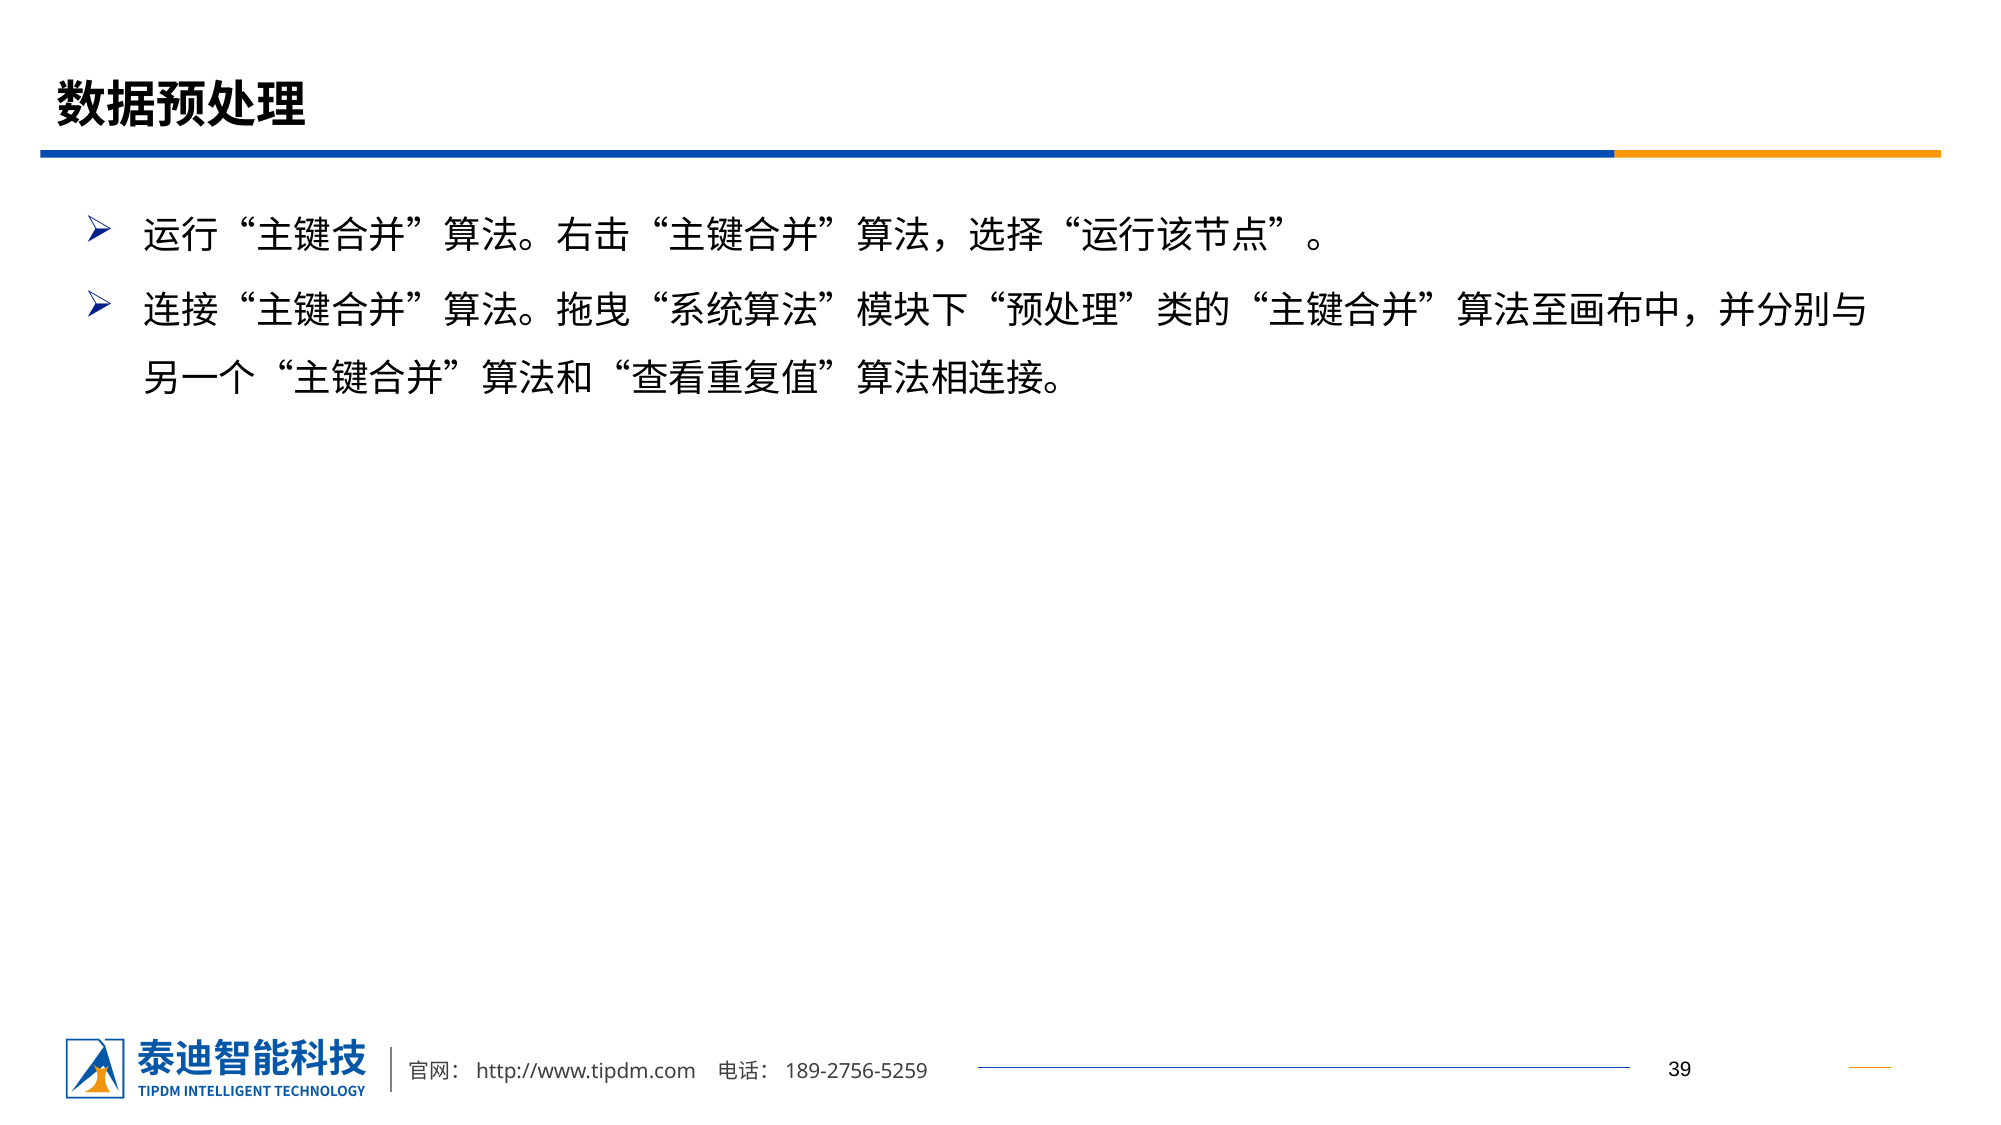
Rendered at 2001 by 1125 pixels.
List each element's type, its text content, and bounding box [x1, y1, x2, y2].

title 数据预处理 [41, 58, 1842, 146]
list 运行“主键合并”算法。右击“主键合并”算法，选择“运行该节点”。 连接“主键合并”算法。拖曳“系统算法”模块下“预处理”类的“主键合并”算法至画布中，并分别与另一个“主键合并”算法和“查看重复值”算法相连接。 [69, 181, 1892, 1010]
picture [52, 1028, 378, 1107]
